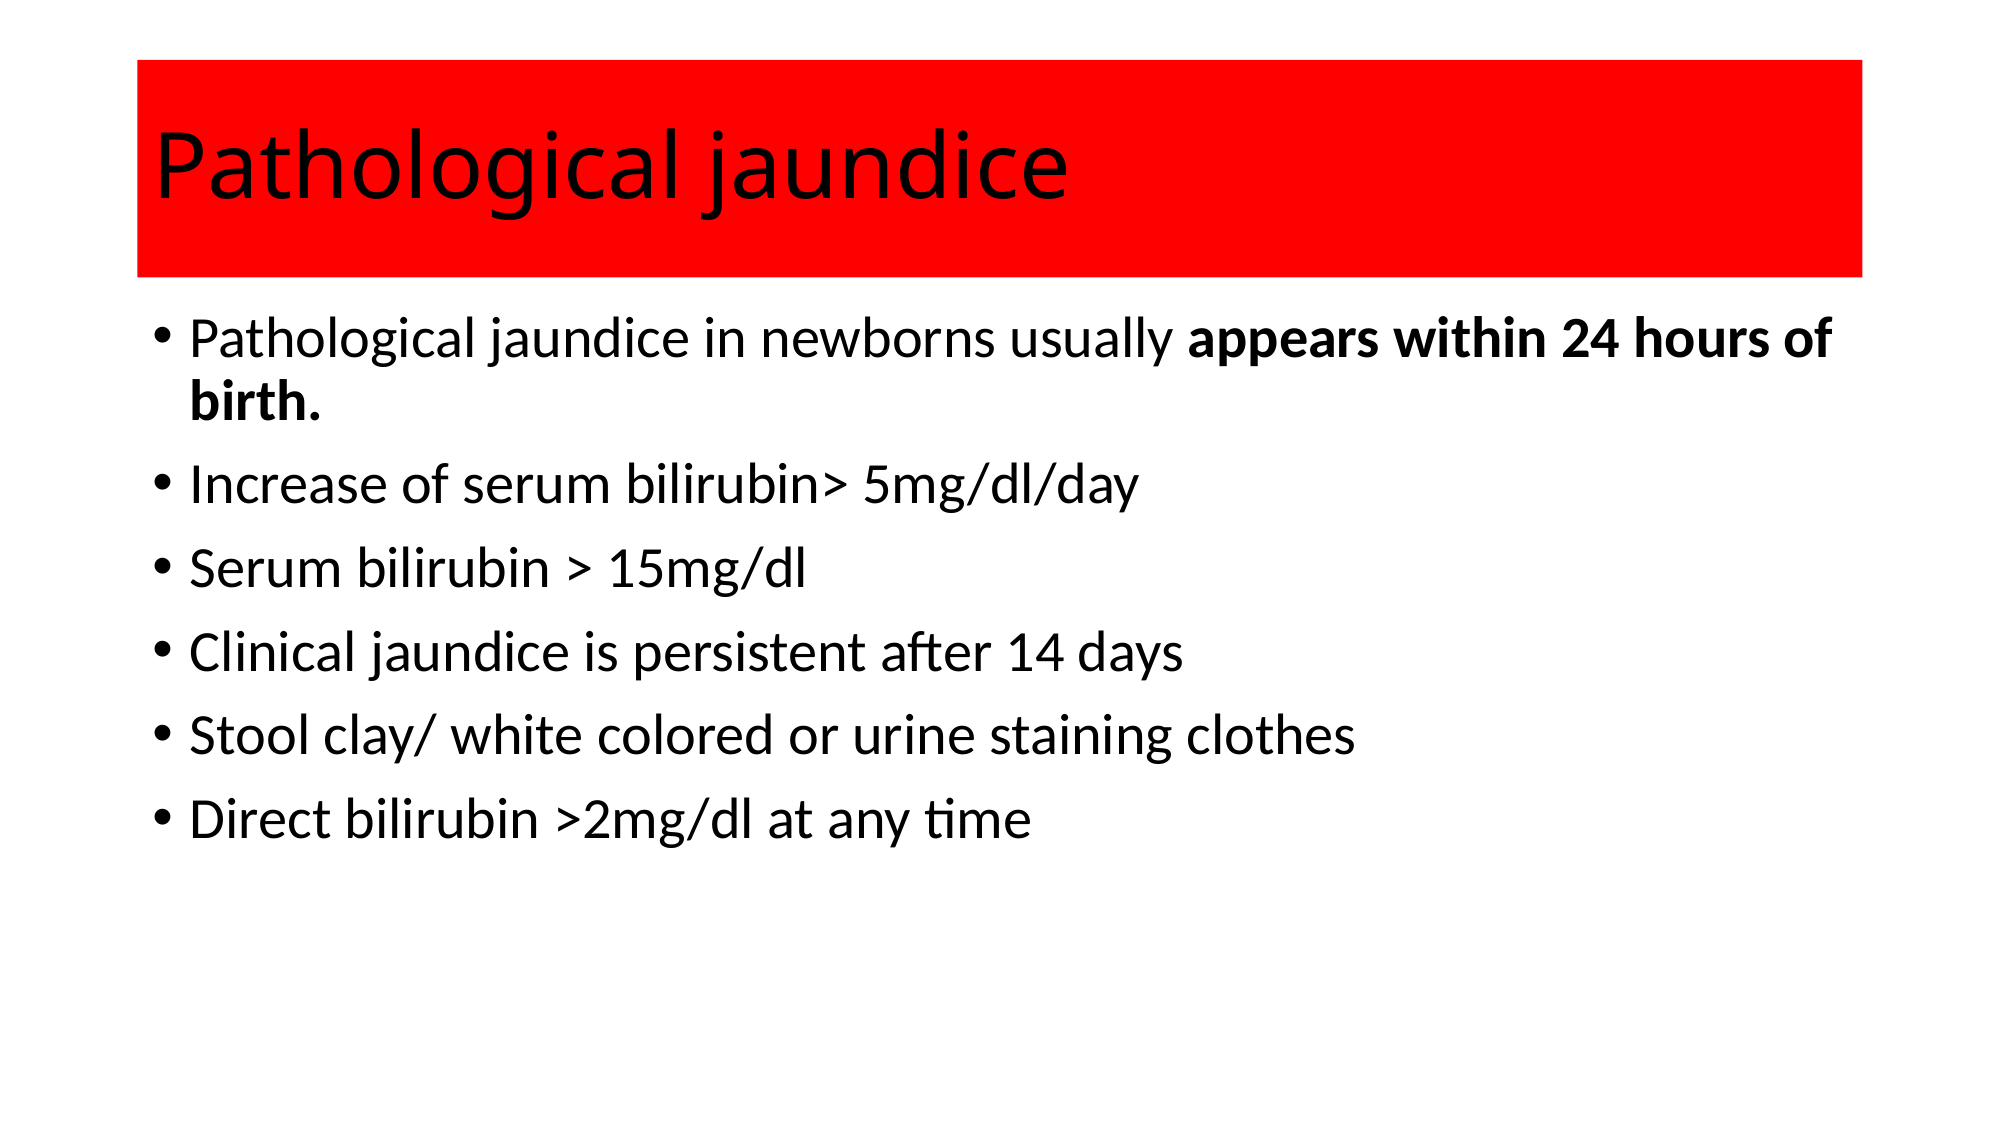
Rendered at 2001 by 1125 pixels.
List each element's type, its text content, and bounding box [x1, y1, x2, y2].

list Pathological jaundice in newborns usually appears within 24 hours of birth. Increase of serum bilirubin> 5mg/dl/day Serum bilirubin > 15mg/dl Clinical jaundice is persistent after 14 days Stool clay/ white colored or urine staining clothes Direct bilirubin >2mg/dl at any time [137, 299, 1863, 1014]
title Pathological jaundice [137, 59, 1863, 278]
